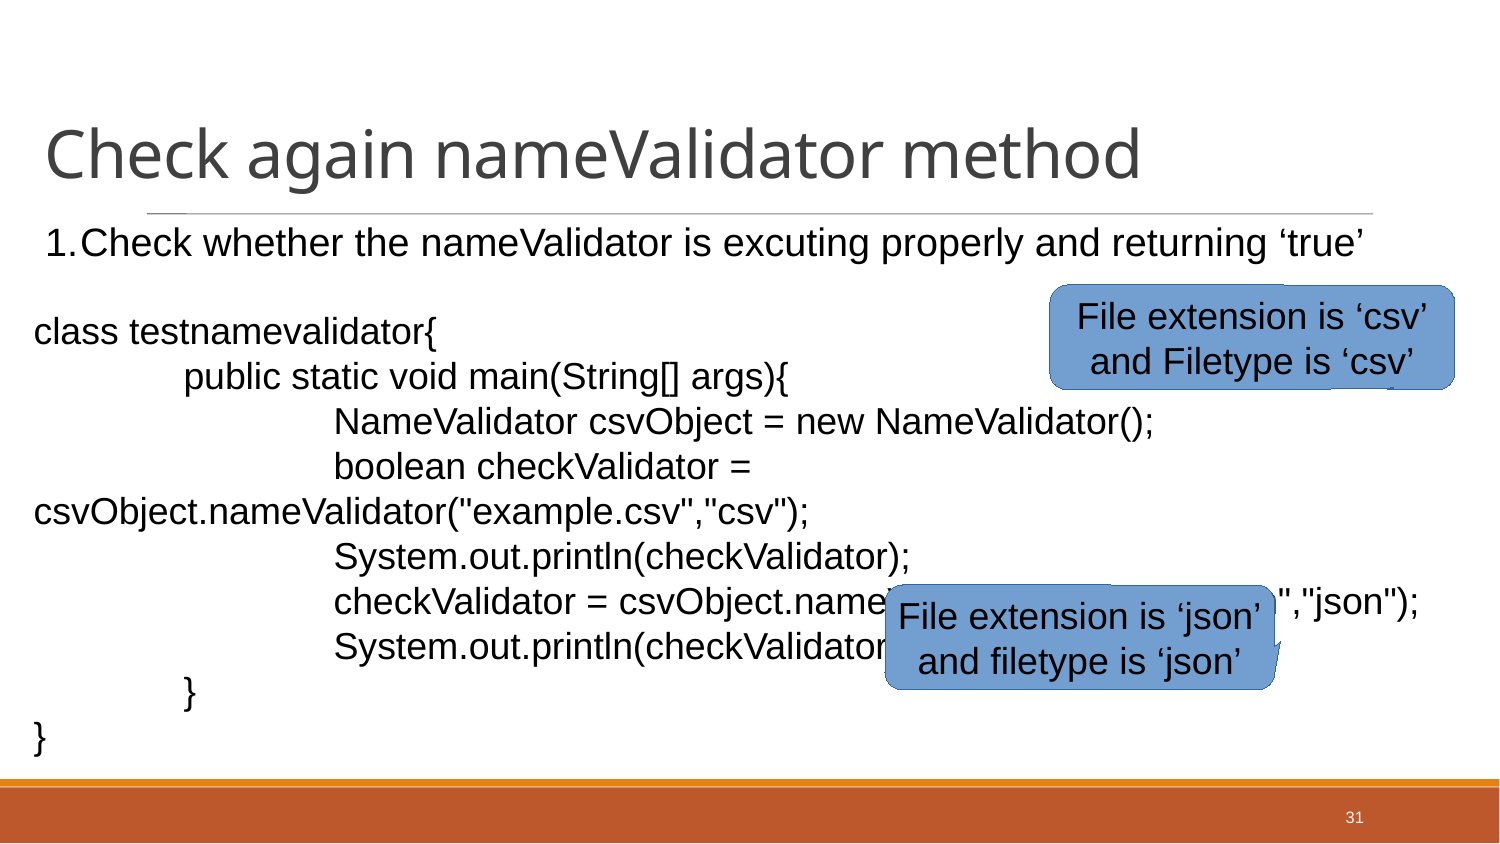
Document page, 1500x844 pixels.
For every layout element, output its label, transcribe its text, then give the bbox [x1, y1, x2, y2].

text_box class testnamevalidator{ public static void main(String[] args){ NameValidator csvObject = new NameValidator(); boolean checkValidator = csvObject.nameValidator("example.csv","csv"); System.out.println(checkValidator); checkValidator = csvObject.nameValidator("example.json","json"); System.out.println(checkValidator); } } [18, 299, 1470, 837]
text_box File extension is ‘csv’ and Filetype is ‘csv’ [1049, 284, 1455, 390]
text_box File extension is ‘json’ and filetype is ‘json’ [884, 584, 1281, 690]
text_box Check whether the nameValidator is excuting properly and returning ‘true’ [29, 209, 1500, 315]
text_box Check again nameValidator method [29, 105, 1365, 276]
